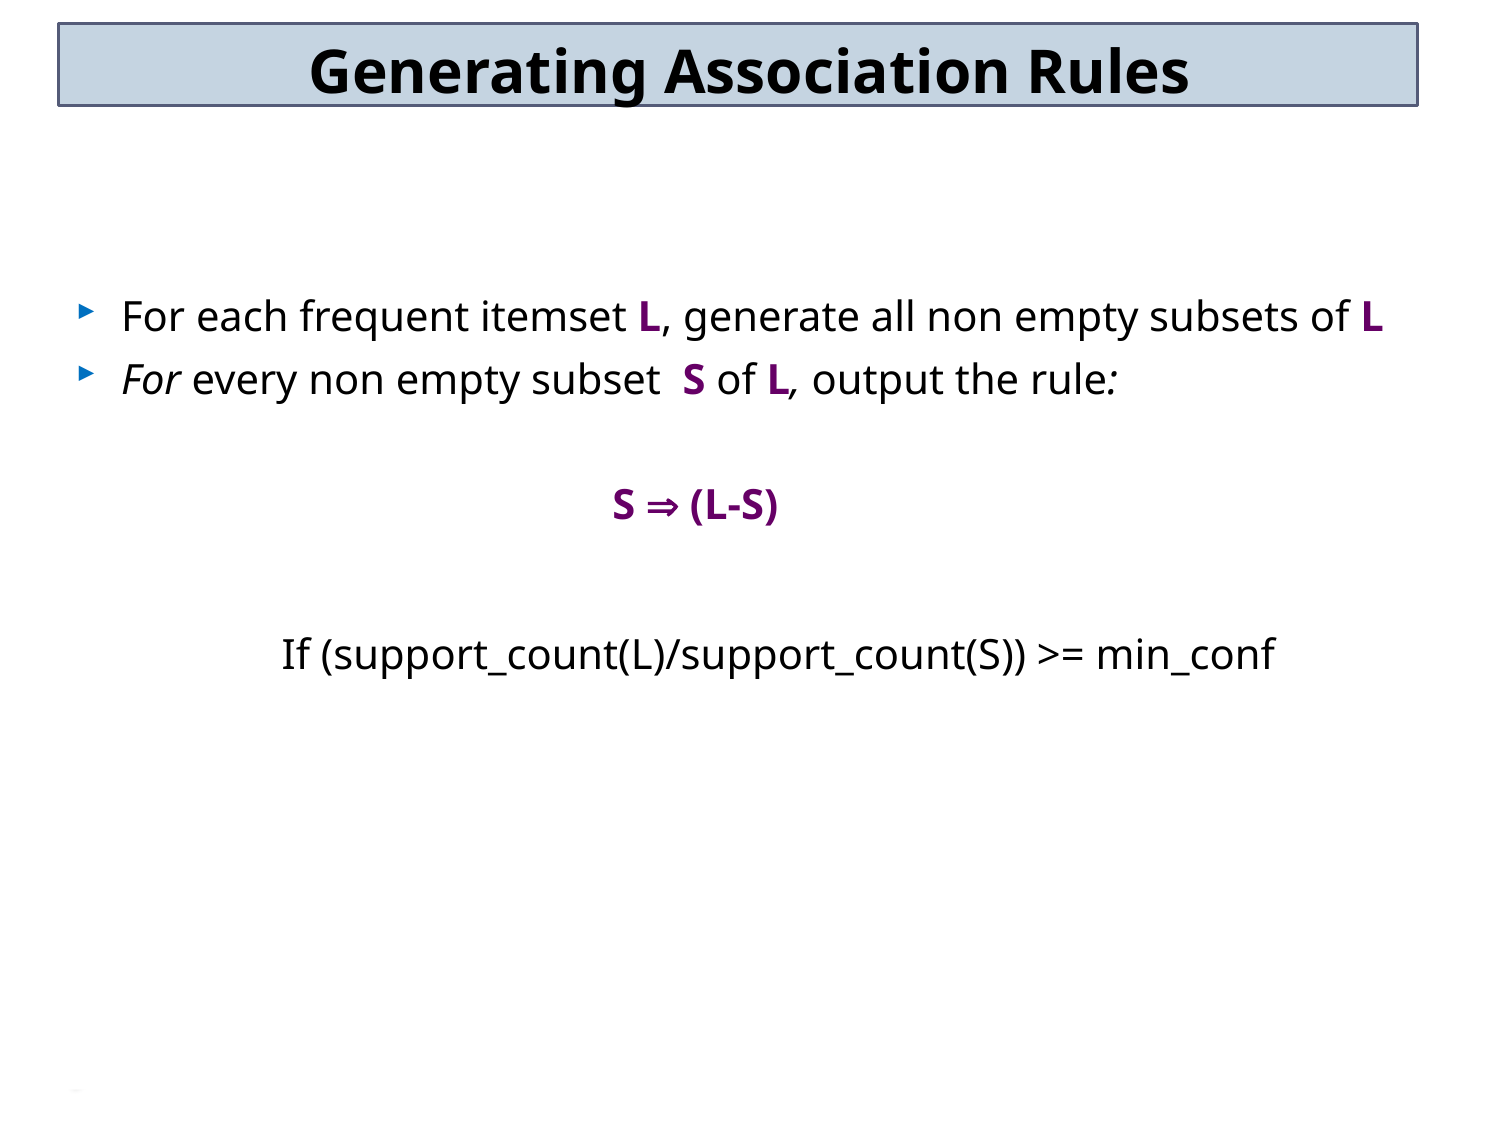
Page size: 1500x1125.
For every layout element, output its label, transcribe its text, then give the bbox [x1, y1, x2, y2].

text_box For each frequent itemset L, generate all non empty subsets of L For every non empty subset S of L, output the rule: S  (L-S) If (support_count(L)/support_count(S)) >= min_conf [61, 220, 1500, 878]
title Generating Association Rules [74, 24, 1426, 114]
